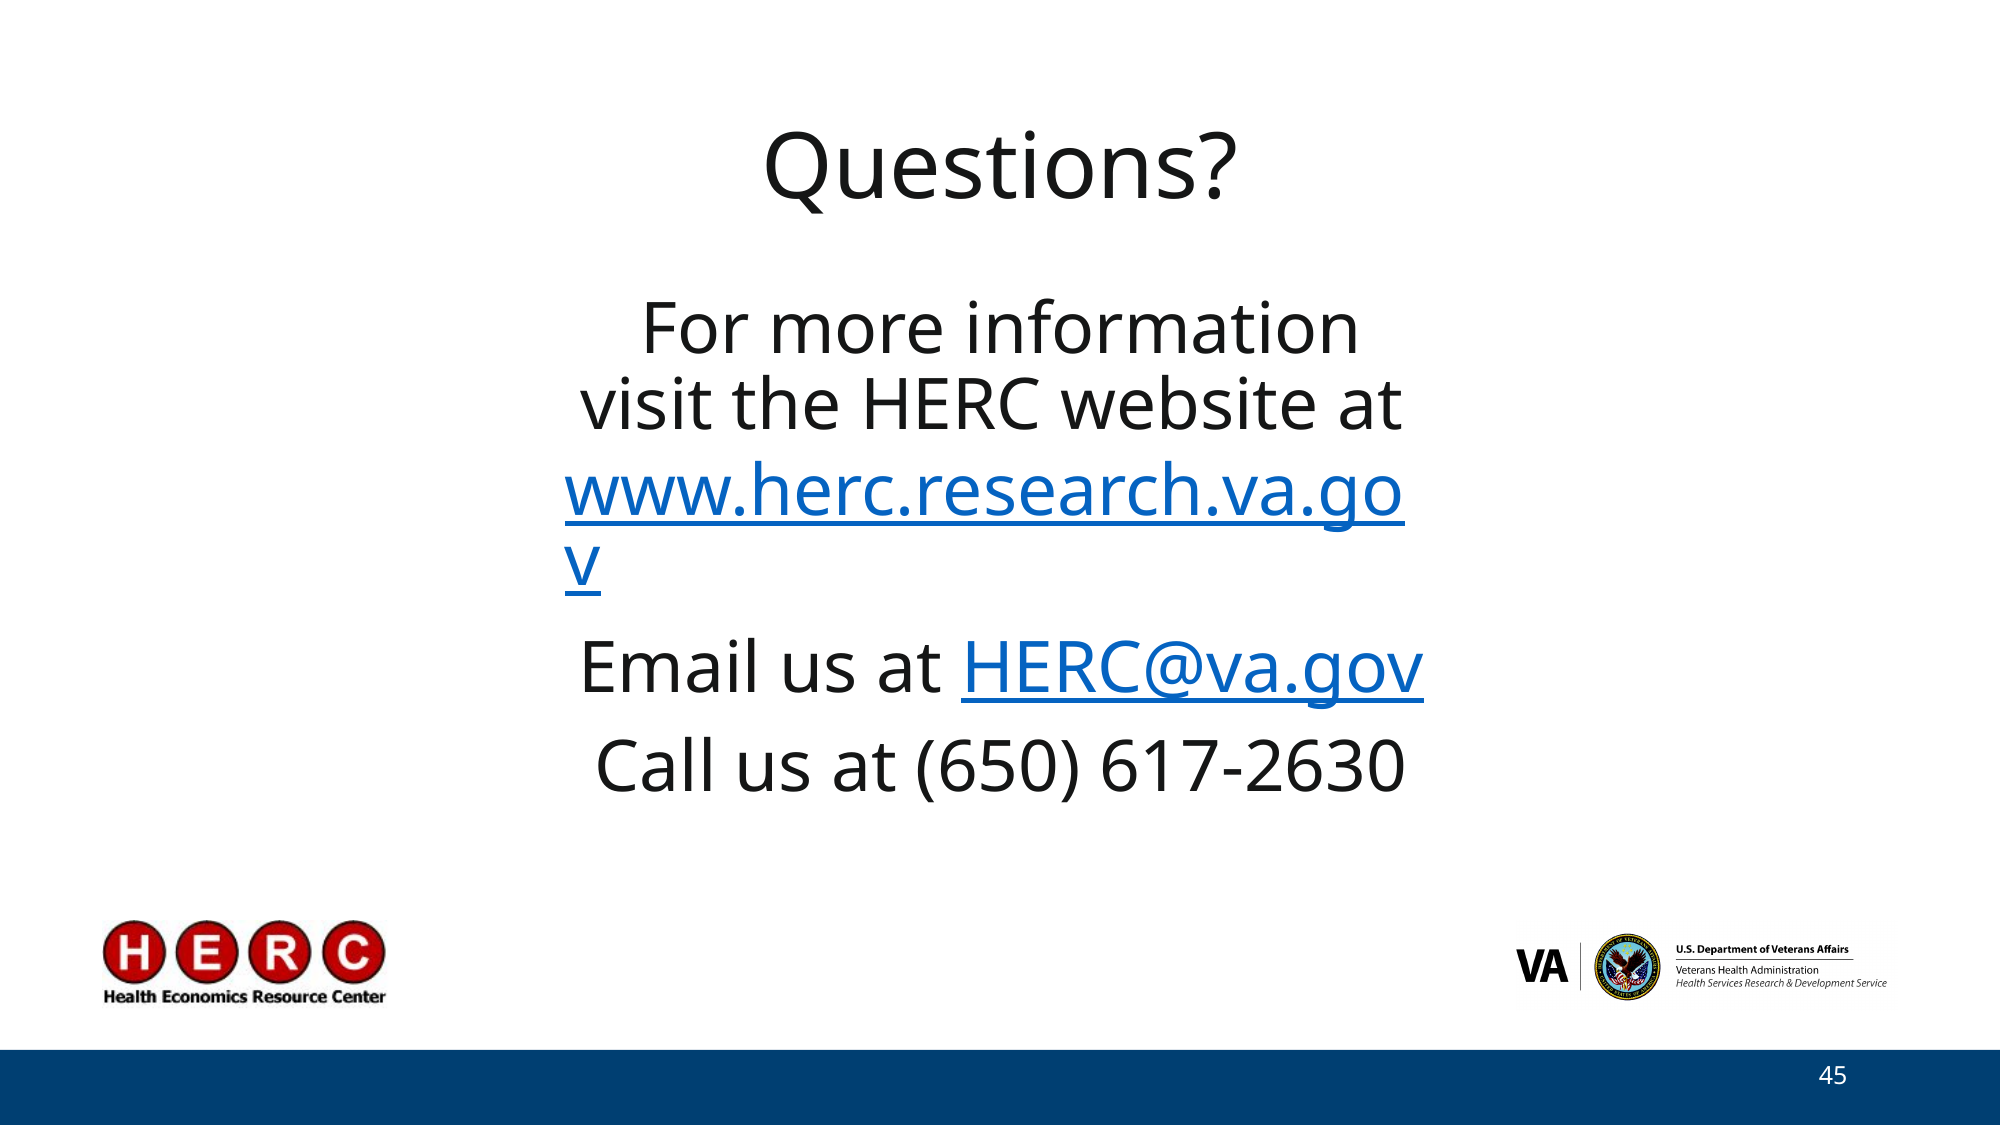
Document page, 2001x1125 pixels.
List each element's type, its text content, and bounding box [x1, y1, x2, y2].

title Questions? [137, 59, 1863, 278]
slide_number 45 [1412, 1050, 1863, 1103]
picture [1516, 920, 1898, 1011]
picture [102, 920, 394, 1011]
list For more information visit the HERC website at www.herc.research.va.gov Email us at HERC@va.gov Call us at (650) 617-2630 [549, 284, 1453, 798]
